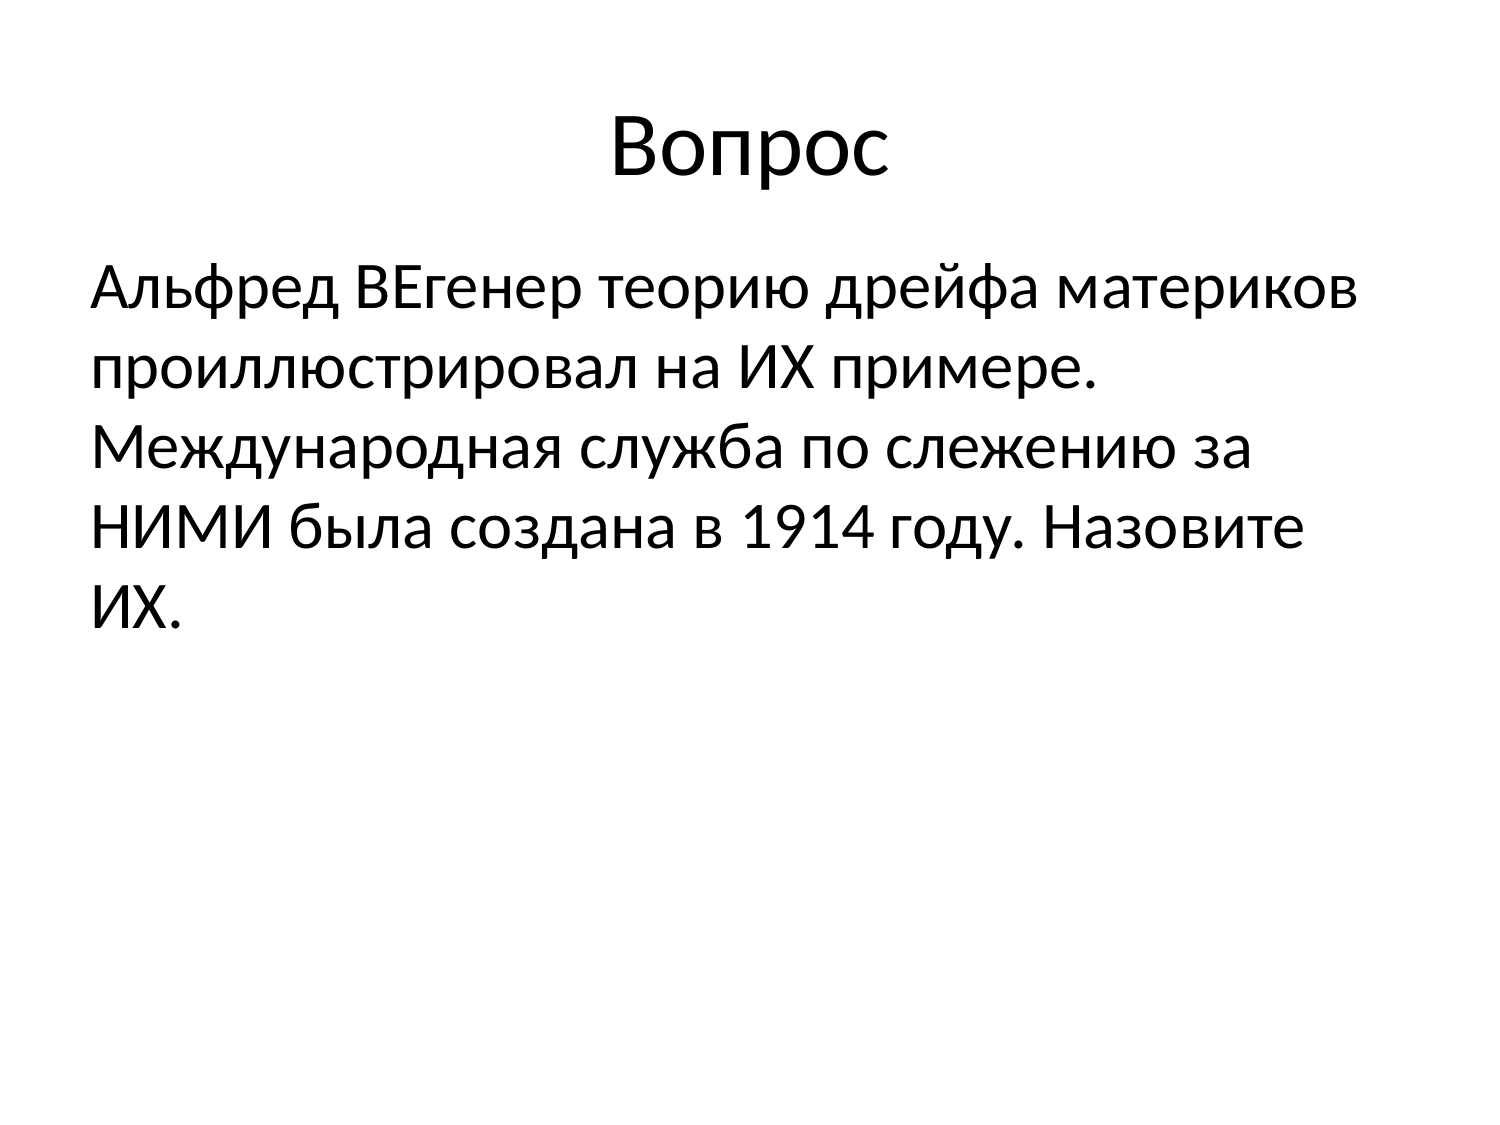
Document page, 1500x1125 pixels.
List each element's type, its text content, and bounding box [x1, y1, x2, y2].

list Альфред ВЕгенер теорию дрейфа материков проиллюстрировал на ИХ примере. Международная служба по слежению за НИМИ была создана в 1914 году. Назовите ИХ. [75, 234, 1425, 1024]
title Вопрос [75, 45, 1425, 233]
